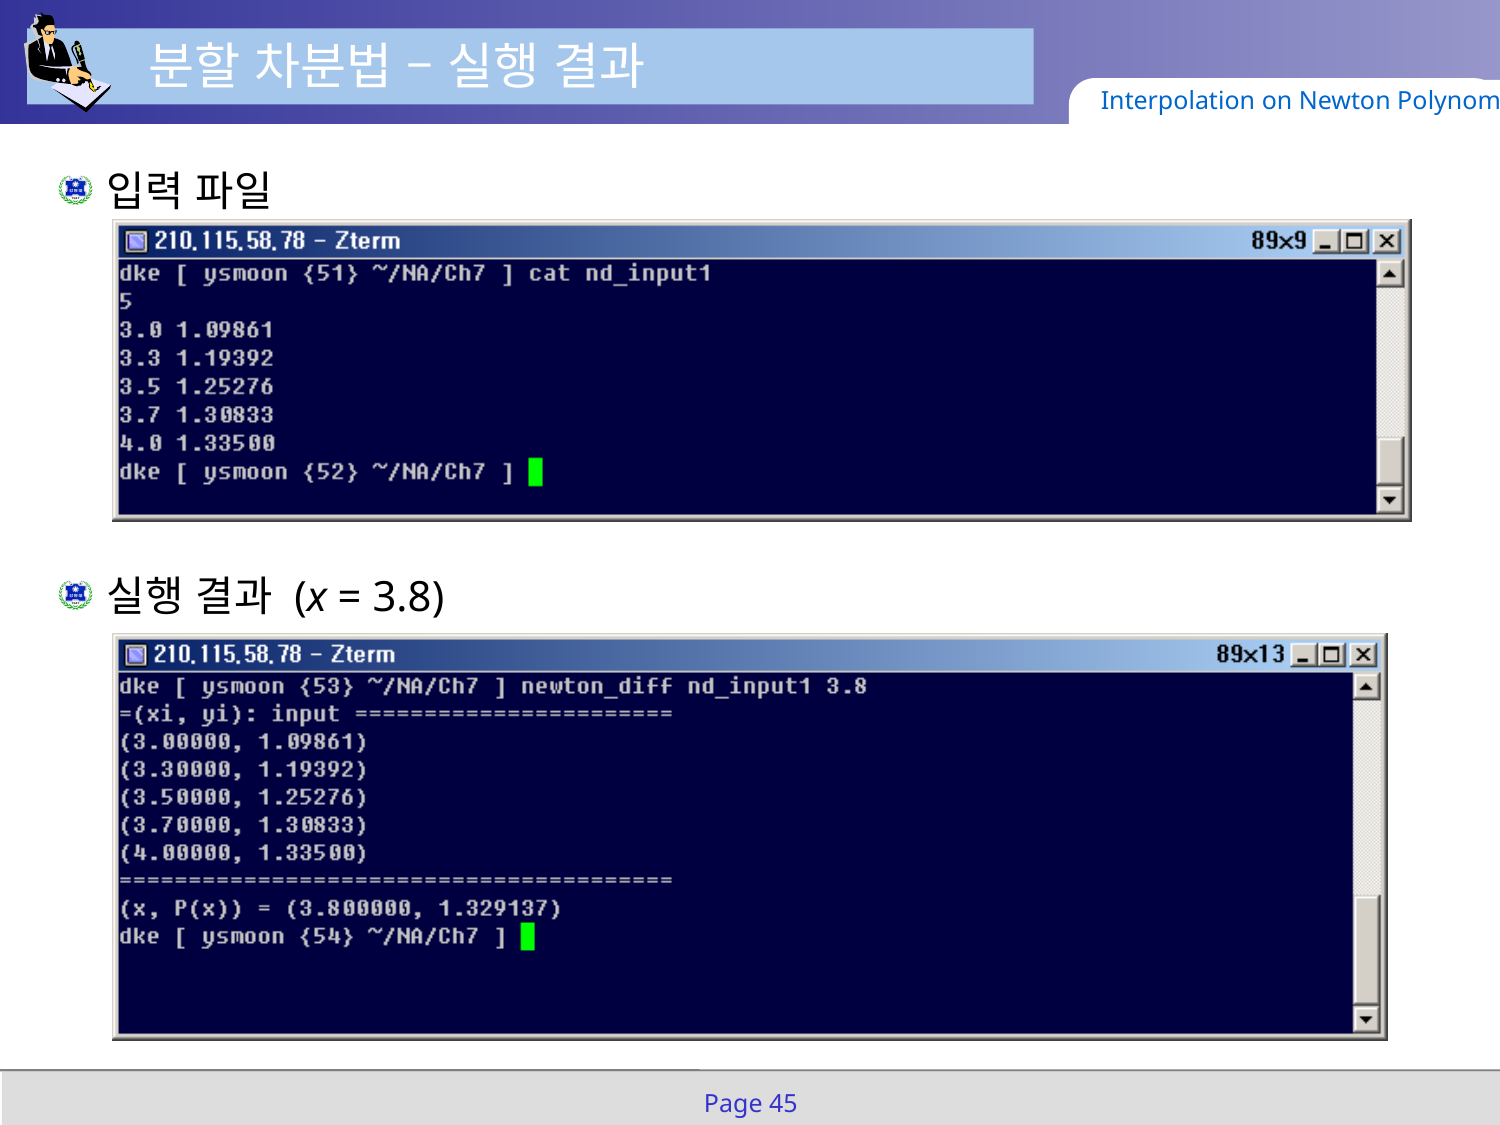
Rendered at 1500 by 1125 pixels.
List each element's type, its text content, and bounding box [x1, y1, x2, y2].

picture [58, 175, 93, 205]
text_box 분할 차분법 – 실행 결과 [133, 26, 1093, 102]
slide_number Page 45 [682, 1079, 819, 1124]
picture [111, 633, 1389, 1041]
text_box 입력 파일 [53, 148, 1459, 221]
text_box 실행 결과 (x = 3.8) [53, 554, 1459, 626]
picture [58, 580, 93, 610]
picture [111, 219, 1412, 523]
text_box Interpolation on Newton Polynomials [999, 78, 1500, 120]
